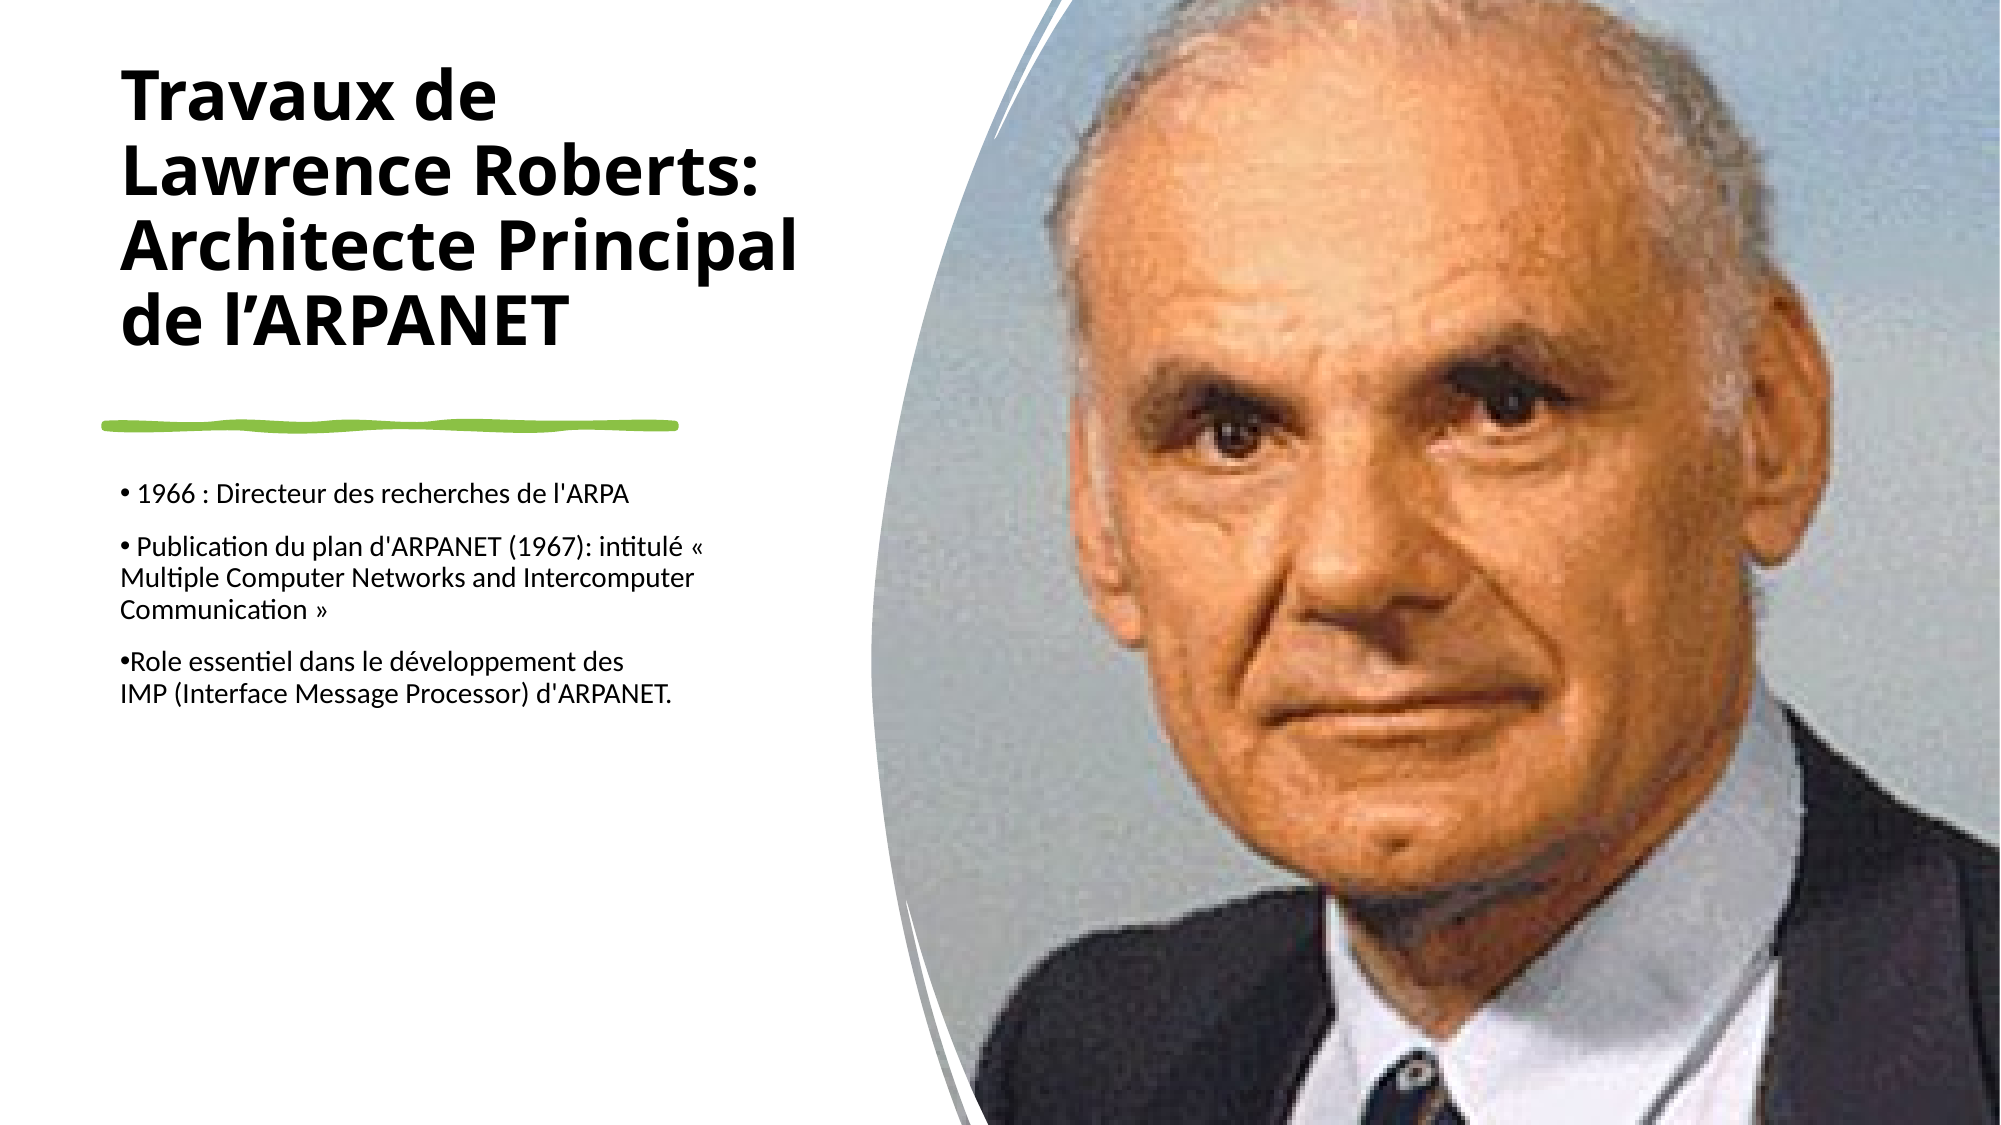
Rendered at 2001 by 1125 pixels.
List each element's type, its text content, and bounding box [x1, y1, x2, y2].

text_box [103, 421, 676, 431]
picture [871, 0, 2000, 1125]
text_box 1966 : Directeur des recherches de l'ARPA Publication du plan d'ARPANET (1967): intitulé « Multiple Computer Networks and Intercomputer Communication » Role essentiel dans le développement des IMP (Interface Message Processor) d'ARPANET. [104, 471, 802, 1016]
text_box [0, 0, 871, 1125]
text_box Travaux de Lawrence Roberts: Architecte Principal de l’ARPANET [105, 53, 822, 375]
